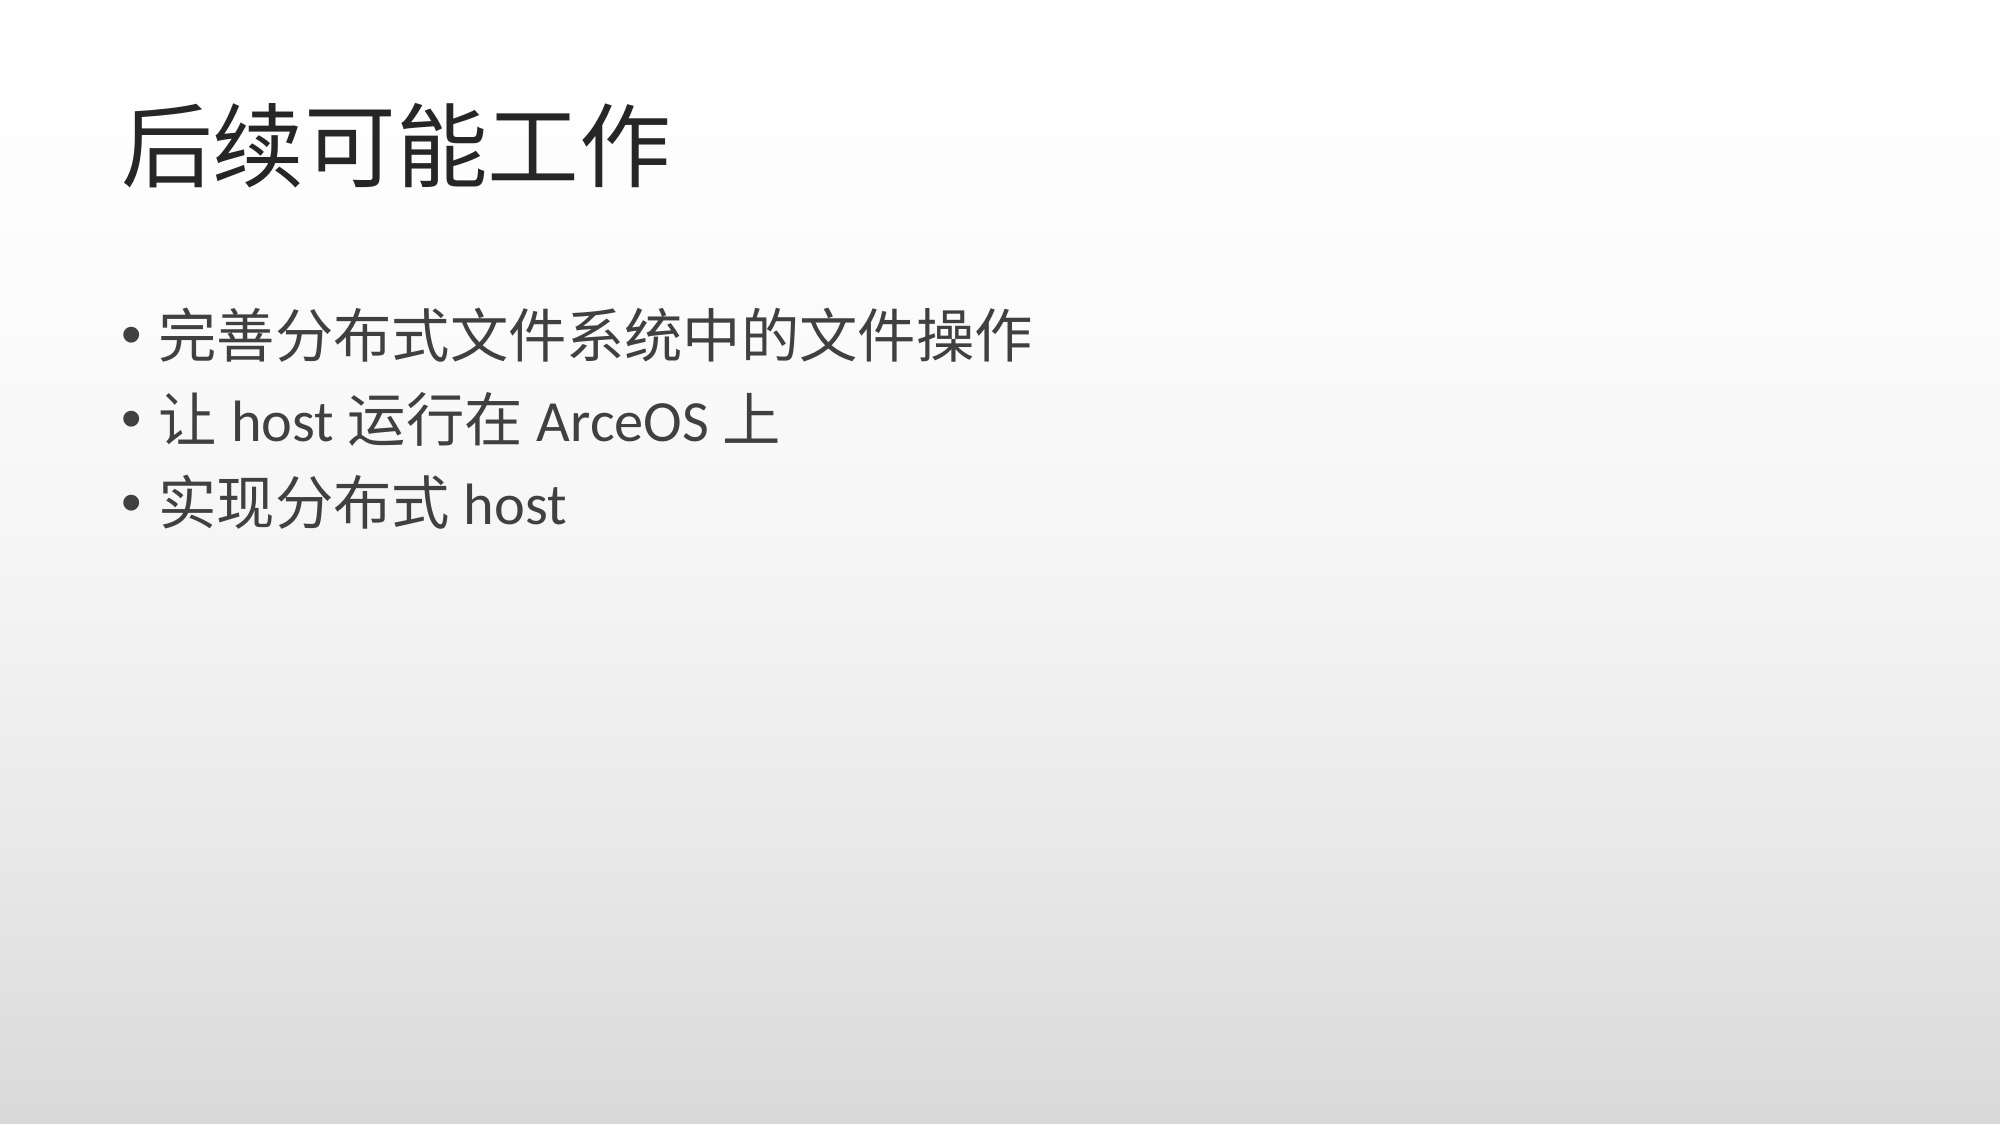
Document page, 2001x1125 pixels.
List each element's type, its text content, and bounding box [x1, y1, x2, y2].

title 后续可能工作 [106, 42, 1832, 260]
list 完善分布式文件系统中的文件操作 让host运行在ArceOS上 实现分布式host [106, 299, 1832, 1014]
picture [0, 0, 2001, 1125]
